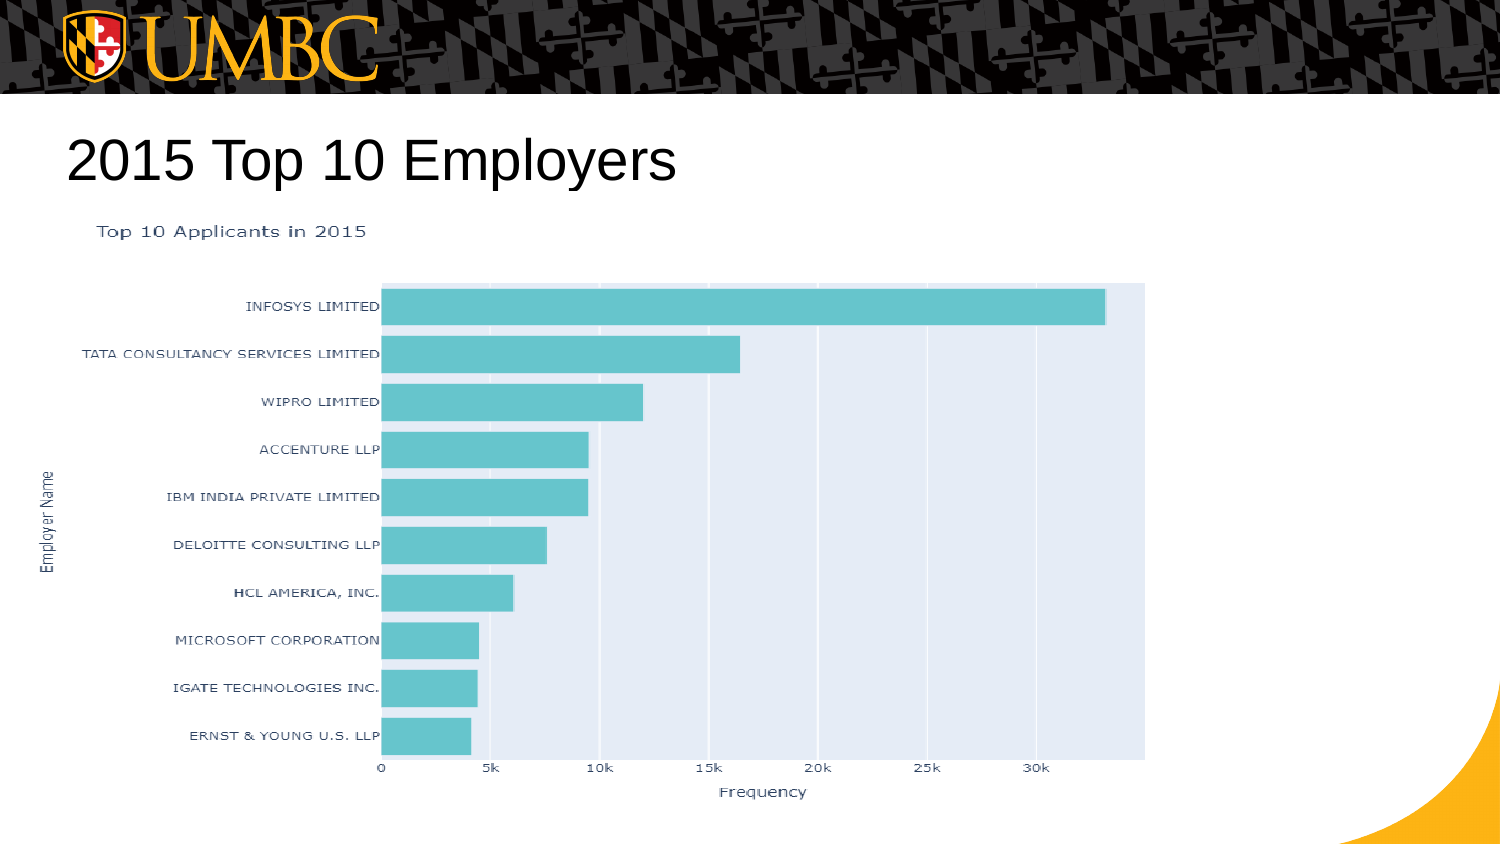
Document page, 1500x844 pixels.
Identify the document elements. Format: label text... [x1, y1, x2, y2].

title 2015 Top 10 Employers [51, 106, 1449, 201]
picture [36, 191, 1242, 833]
picture [1338, 679, 1500, 844]
picture [0, 0, 1500, 94]
